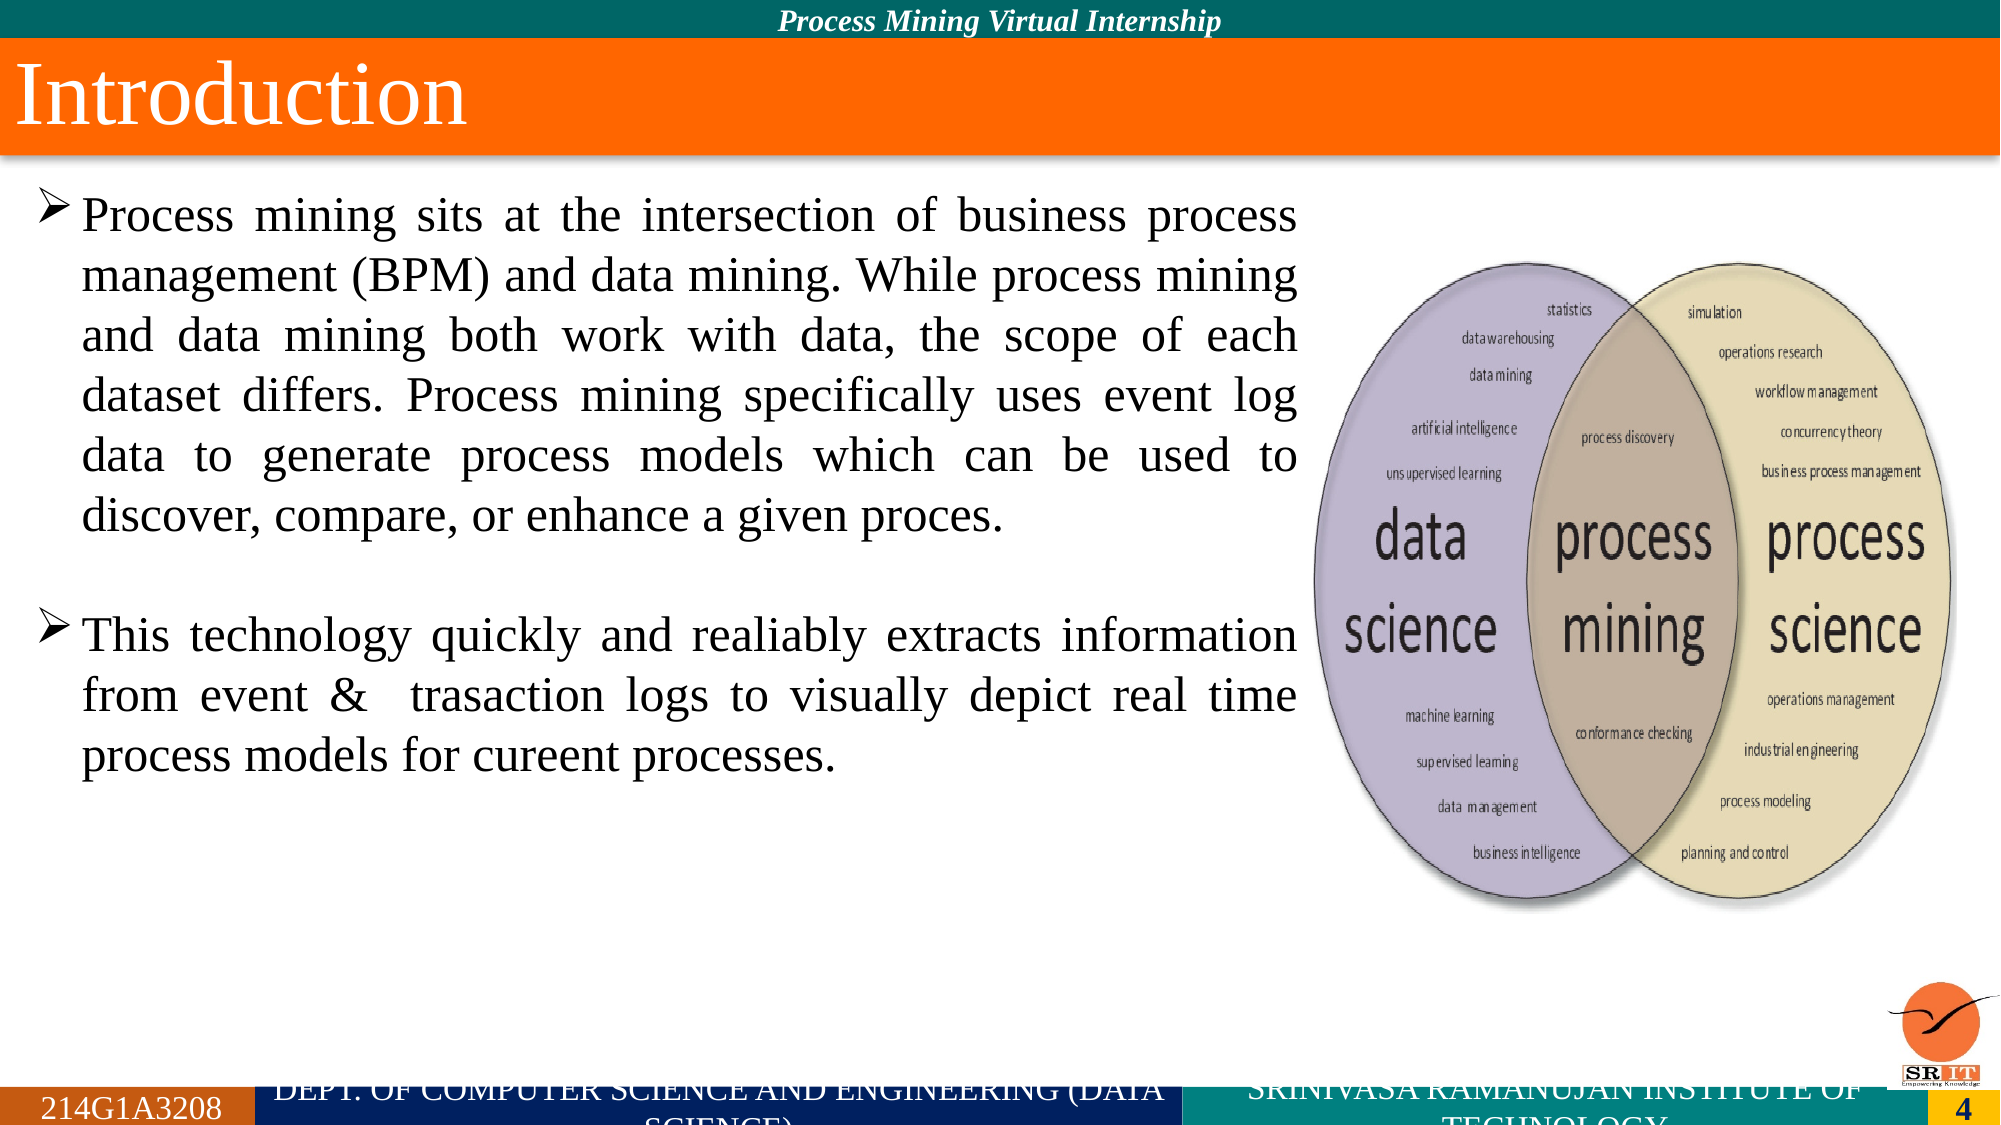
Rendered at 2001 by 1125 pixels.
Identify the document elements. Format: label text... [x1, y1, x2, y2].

title Introduction [0, 38, 2000, 156]
text_box Process mining sits at the intersection of business process management (BPM) and data mining. While process mining and data mining both work with data, the scope of each dataset differs. Process mining specifically uses event log data to generate process models which can be used to discover, compare, or enhance a given proces. This technology quickly and realiably extracts information from event & trasaction logs to visually depict real time process models for cureent processes. [20, 173, 1314, 1087]
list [1313, 259, 1957, 914]
picture [1887, 977, 2000, 1090]
